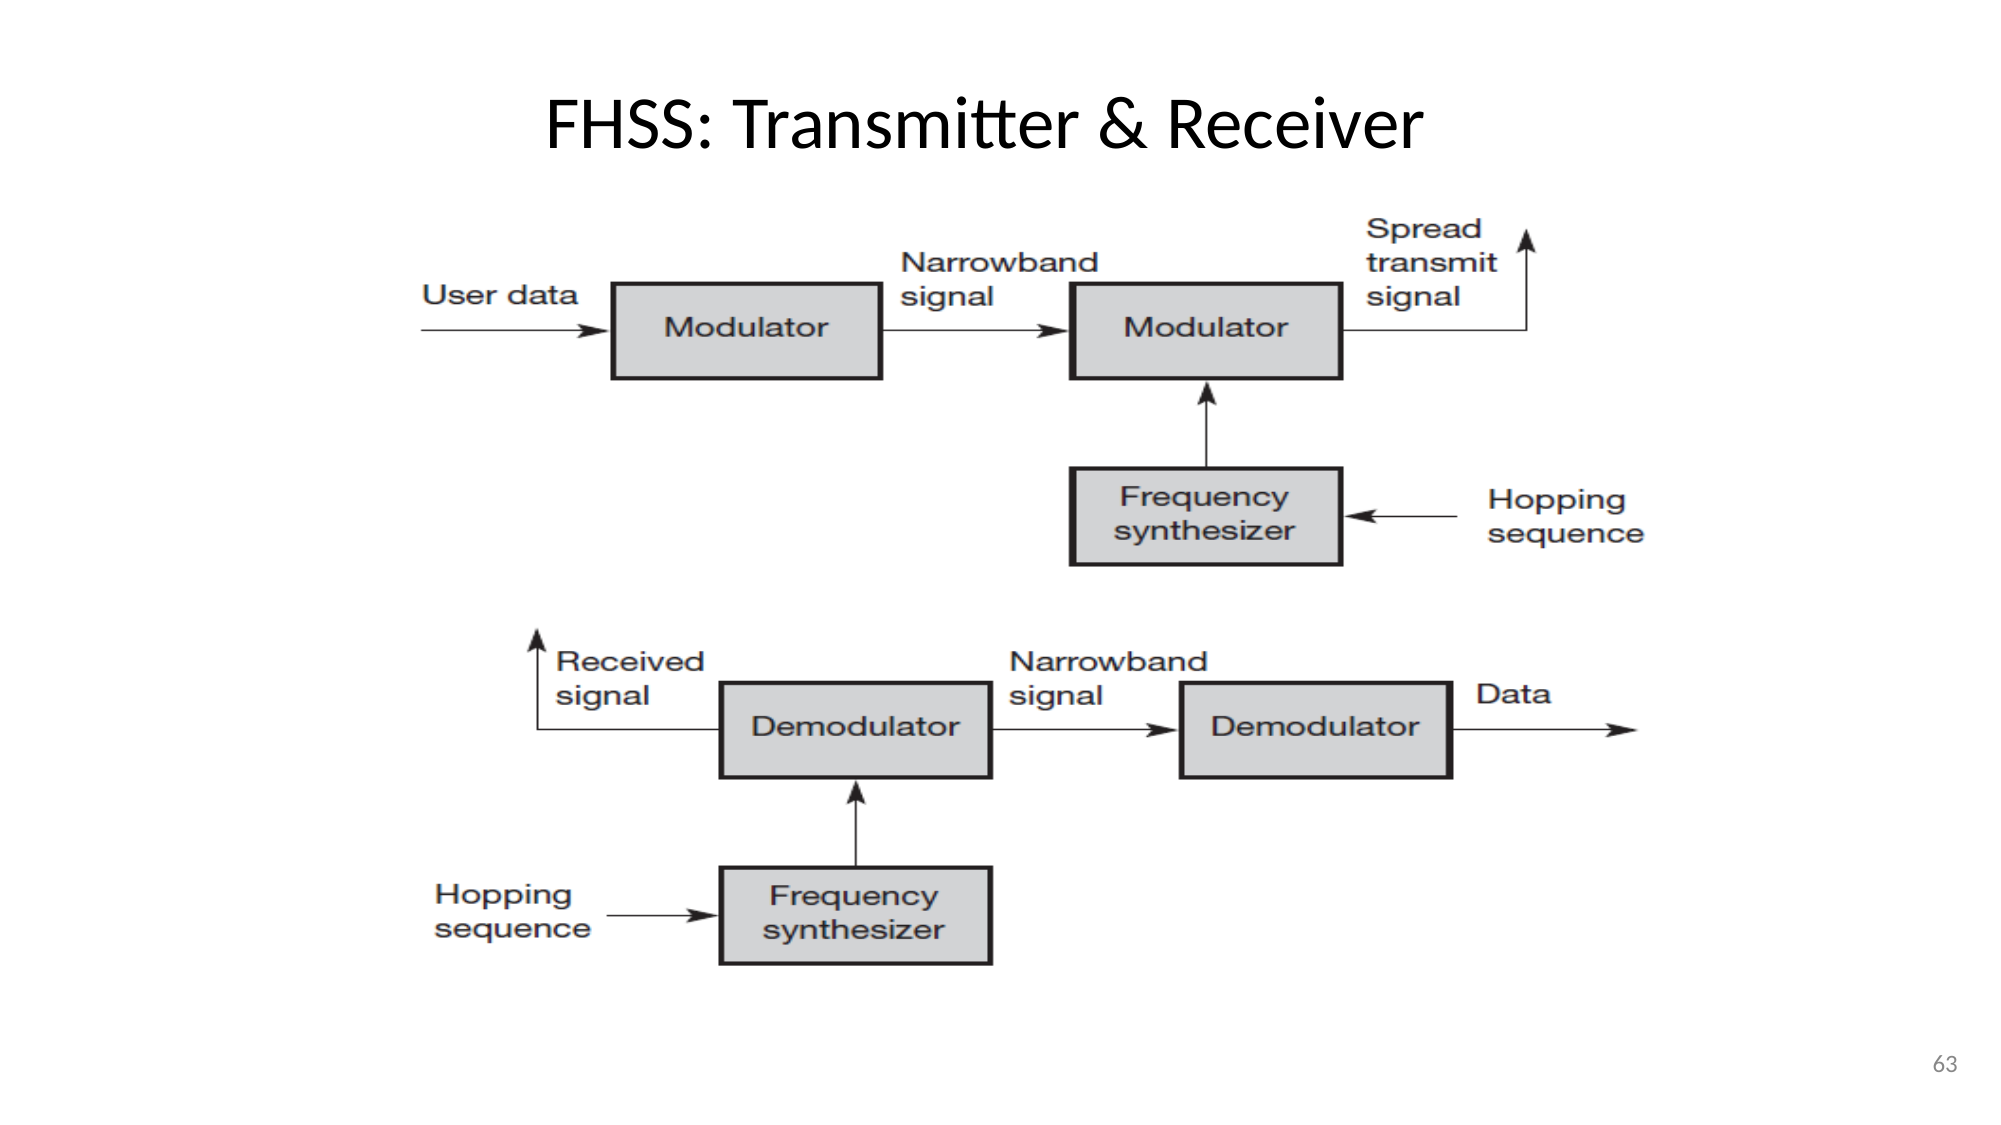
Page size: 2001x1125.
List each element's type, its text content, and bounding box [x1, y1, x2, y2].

title FHSS: Transmitter & Receiver [287, 55, 1685, 194]
picture [359, 193, 1686, 980]
slide_number ‹#› [1853, 1019, 1974, 1106]
